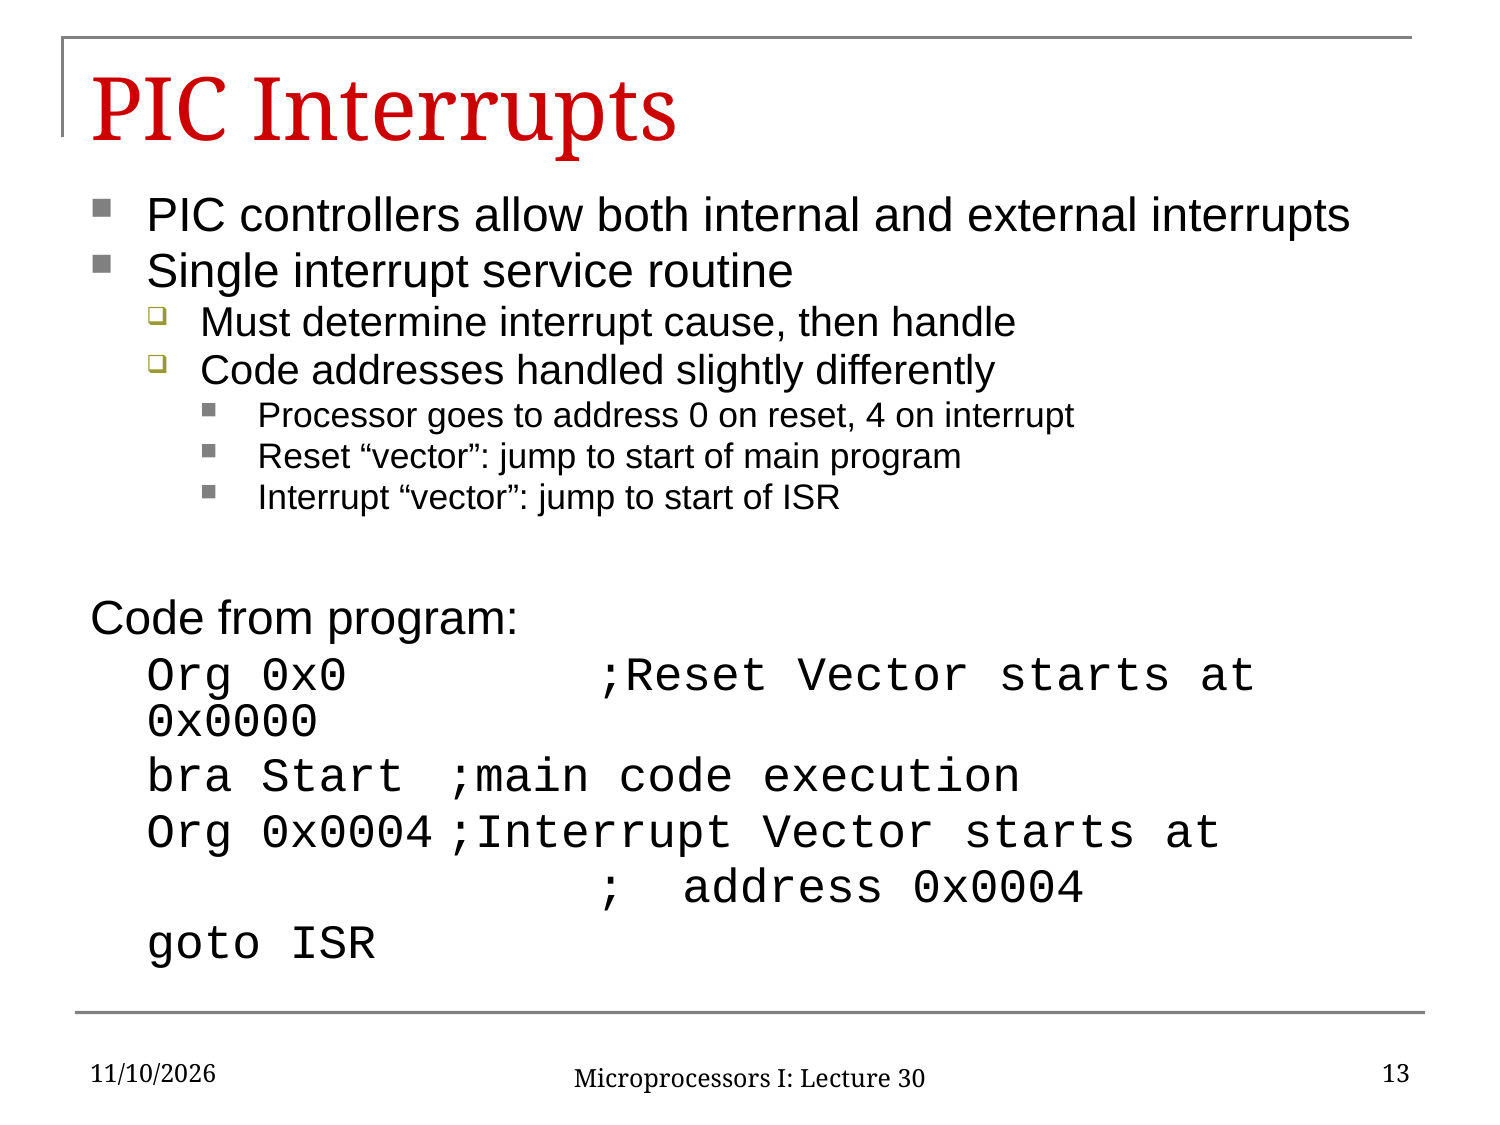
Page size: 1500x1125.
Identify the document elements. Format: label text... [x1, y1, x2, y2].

footer Microprocessors I: Lecture 30 [512, 1024, 988, 1101]
list PIC controllers allow both internal and external interrupts Single interrupt service routine Must determine interrupt cause, then handle Code addresses handled slightly differently Processor goes to address 0 on reset, 4 on interrupt Reset “vector”: jump to start of main program Interrupt “vector”: jump to start of ISR Code from program: Org 0x0 ;Reset Vector starts at 0x0000 bra Start ;main code execution Org 0x0004 ;Interrupt Vector starts at ; address 0x0004 goto ISR [75, 187, 1425, 1006]
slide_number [74, 1023, 426, 1100]
title PIC Interrupts [75, 45, 1425, 163]
slide_number 13 [1074, 1023, 1426, 1100]
